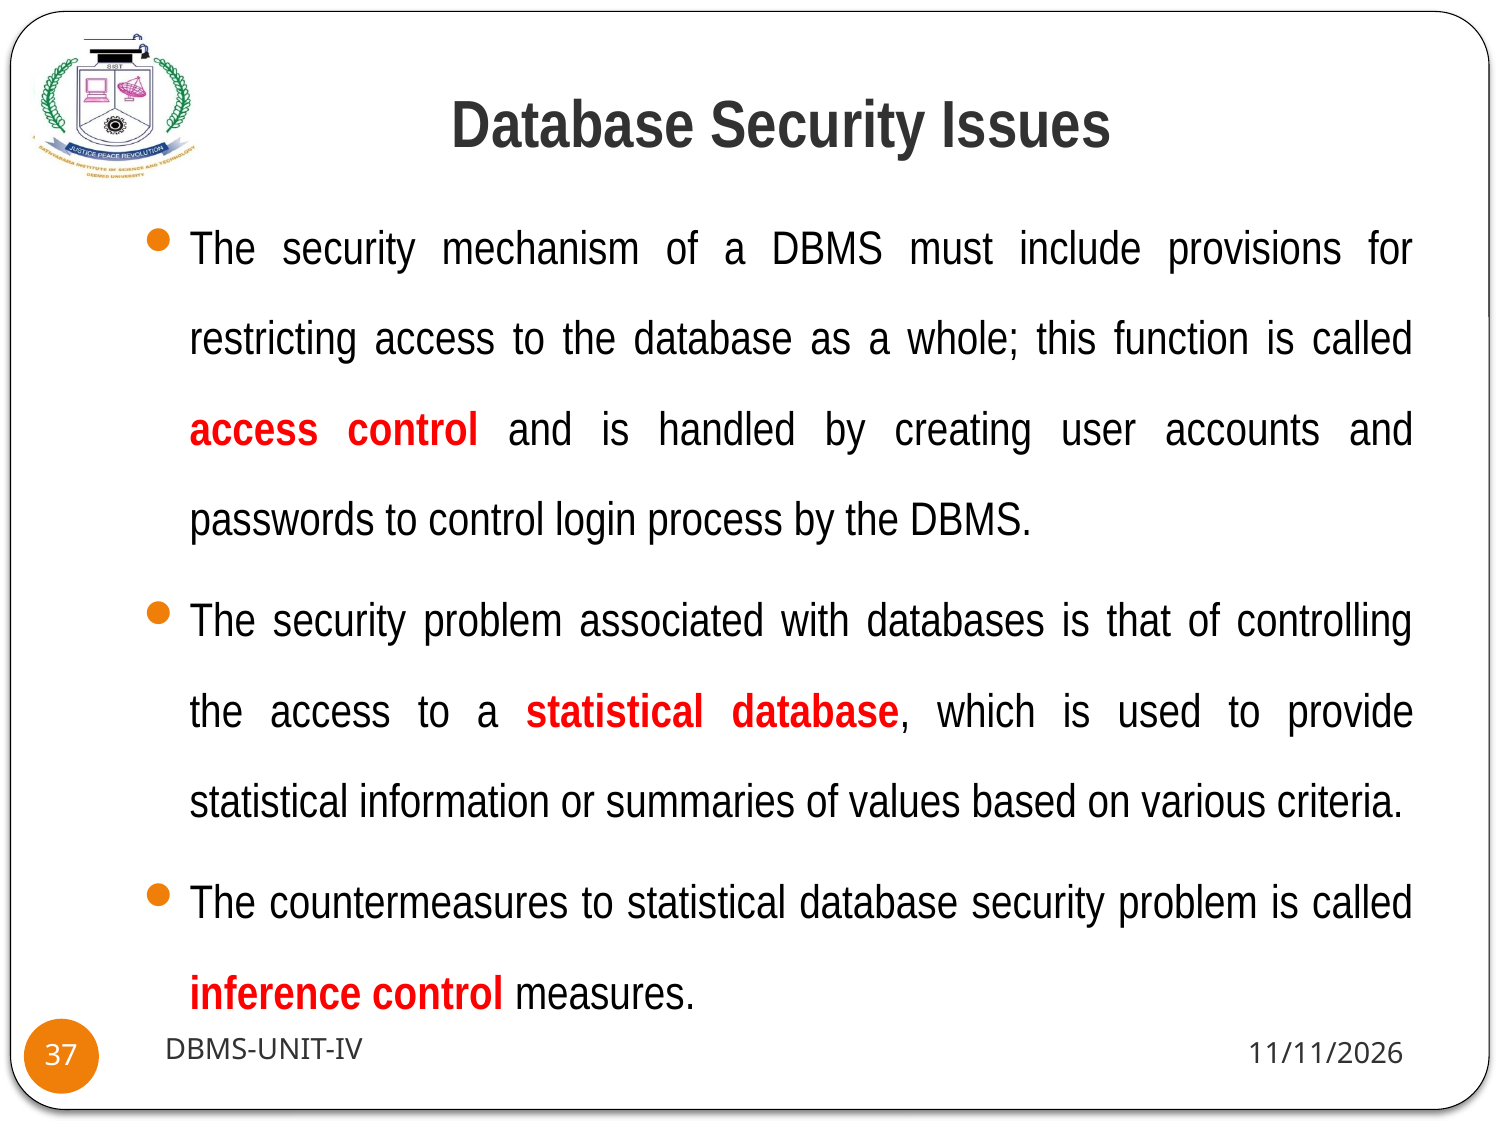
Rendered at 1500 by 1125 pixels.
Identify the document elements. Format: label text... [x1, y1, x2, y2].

footer DBMS-UNIT-IV [150, 1055, 800, 1088]
slide_number 37 [23, 1018, 99, 1094]
picture [29, 30, 194, 182]
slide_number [1012, 1055, 1419, 1094]
list The security mechanism of a DBMS must include provisions for restricting access to the database as a whole; this function is called access control and is handled by creating user accounts and passwords to control login process by the DBMS. The security problem associated with databases is that of controlling the access to a statistical database, which is used to provide statistical information or summaries of values based on various criteria. The countermeasures to statistical database security problem is called inference control measures. [128, 175, 1430, 1055]
title Database Security Issues [152, 35, 1428, 175]
